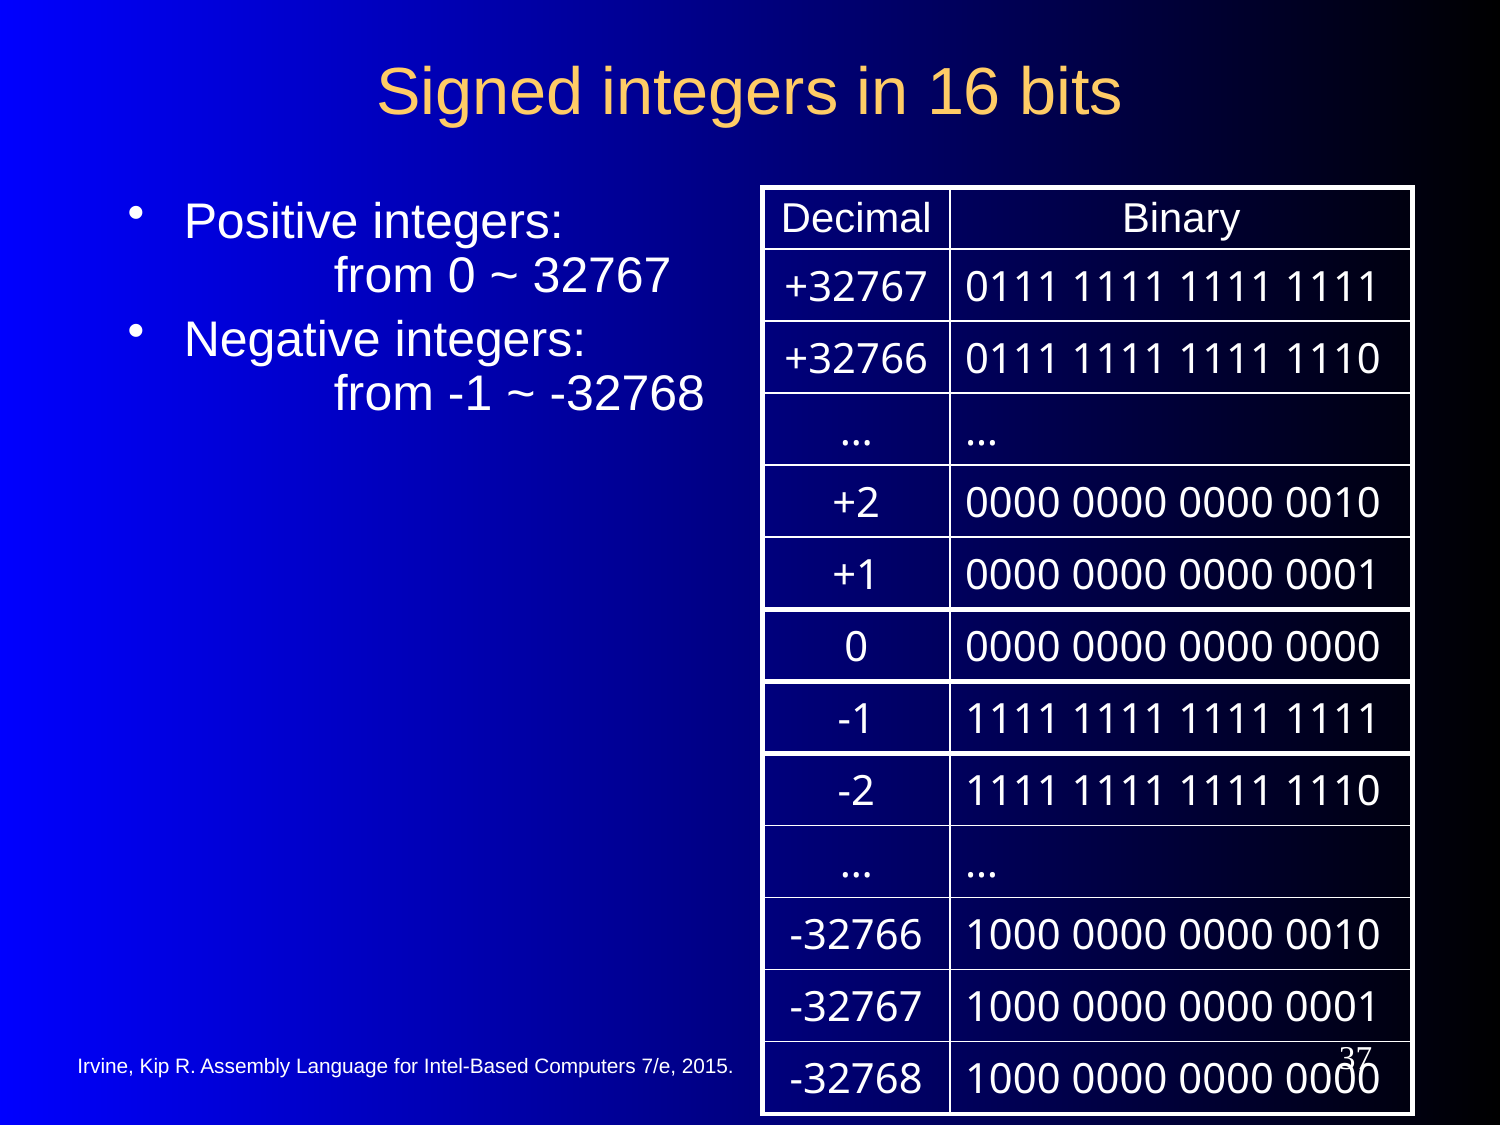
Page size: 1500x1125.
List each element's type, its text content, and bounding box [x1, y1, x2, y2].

list Positive integers: from 0 ~ 32767 Negative integers: from -1 ~ -32768 [112, 187, 760, 925]
table_cell … [765, 826, 949, 897]
title Signed integers in 16 bits [112, 37, 1388, 138]
footer Irvine, Kip R. Assembly Language for Intel-Based Computers 7/e, 2015. [62, 1040, 760, 1091]
table_cell 1000 0000 0000 0001 [951, 970, 1410, 1041]
table_cell -32768 [765, 1042, 949, 1112]
table_header Binary [951, 190, 1410, 248]
table_cell -32766 [765, 898, 949, 969]
table_cell 1000 0000 0000 0000 [951, 1042, 1410, 1112]
table_cell … [765, 394, 949, 464]
table_cell -32767 [765, 970, 949, 1041]
table_cell 0111 1111 1111 1111 [951, 250, 1410, 320]
table_cell 1111 1111 1111 1110 [951, 756, 1410, 825]
table_cell 0111 1111 1111 1110 [951, 322, 1410, 392]
table_cell … [951, 394, 1410, 464]
table_cell +32767 [765, 250, 949, 320]
table_cell 0 [765, 612, 949, 679]
table_cell -2 [765, 756, 949, 825]
table_cell +32766 [765, 322, 949, 392]
table_cell … [951, 826, 1410, 897]
table_cell 1000 0000 0000 0010 [951, 898, 1410, 969]
table_header Decimal [765, 190, 949, 248]
table_cell 1111 1111 1111 1111 [951, 684, 1410, 751]
table_cell 0000 0000 0000 0001 [951, 538, 1410, 607]
table_cell +2 [765, 466, 949, 536]
table_cell -1 [765, 684, 949, 751]
table_cell 0000 0000 0000 0000 [951, 612, 1410, 679]
table_cell +1 [765, 538, 949, 607]
table_cell 0000 0000 0000 0010 [951, 466, 1410, 536]
